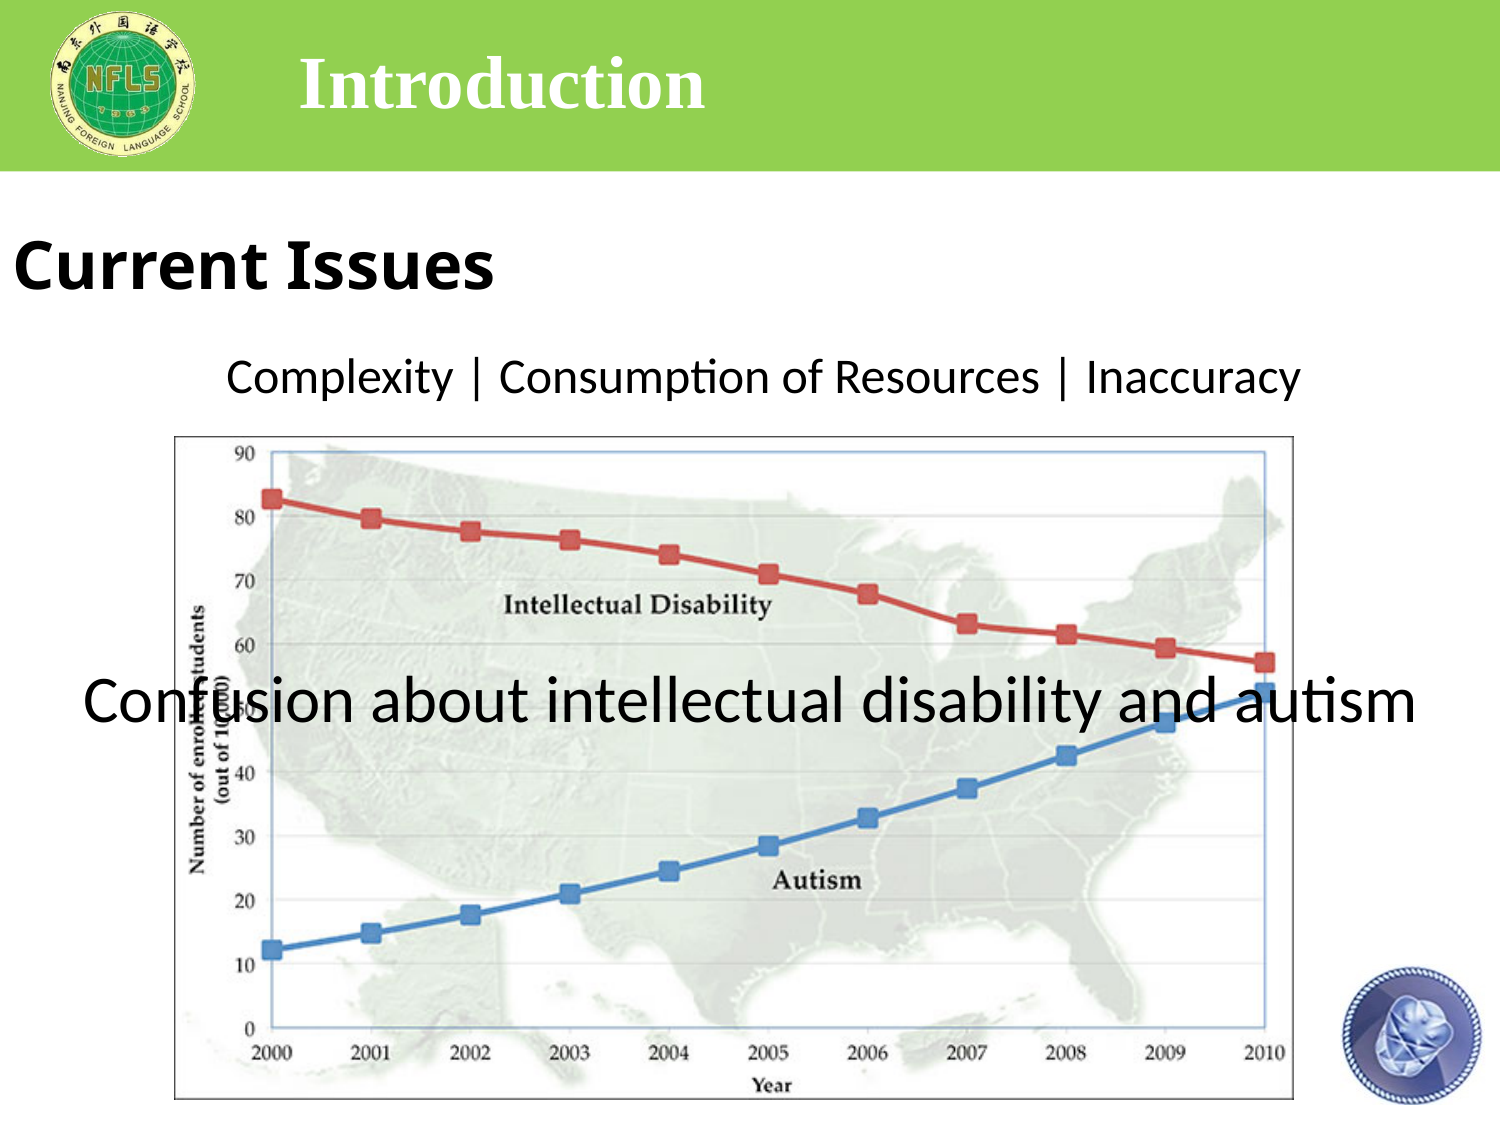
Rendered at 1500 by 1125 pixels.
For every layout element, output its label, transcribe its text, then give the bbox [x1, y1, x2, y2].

text_box Complexity | Consumption of Resources | Inaccuracy [211, 336, 1329, 411]
text_box Confusion about intellectual disability and autism [41, 648, 169, 744]
picture [1340, 964, 1486, 1105]
text_box Confusion about intellectual disability and autism [1298, 648, 1461, 744]
picture [44, 7, 198, 160]
picture [174, 436, 1294, 1100]
title Introduction [283, 29, 1396, 127]
text_box Current Issues [0, 215, 511, 310]
